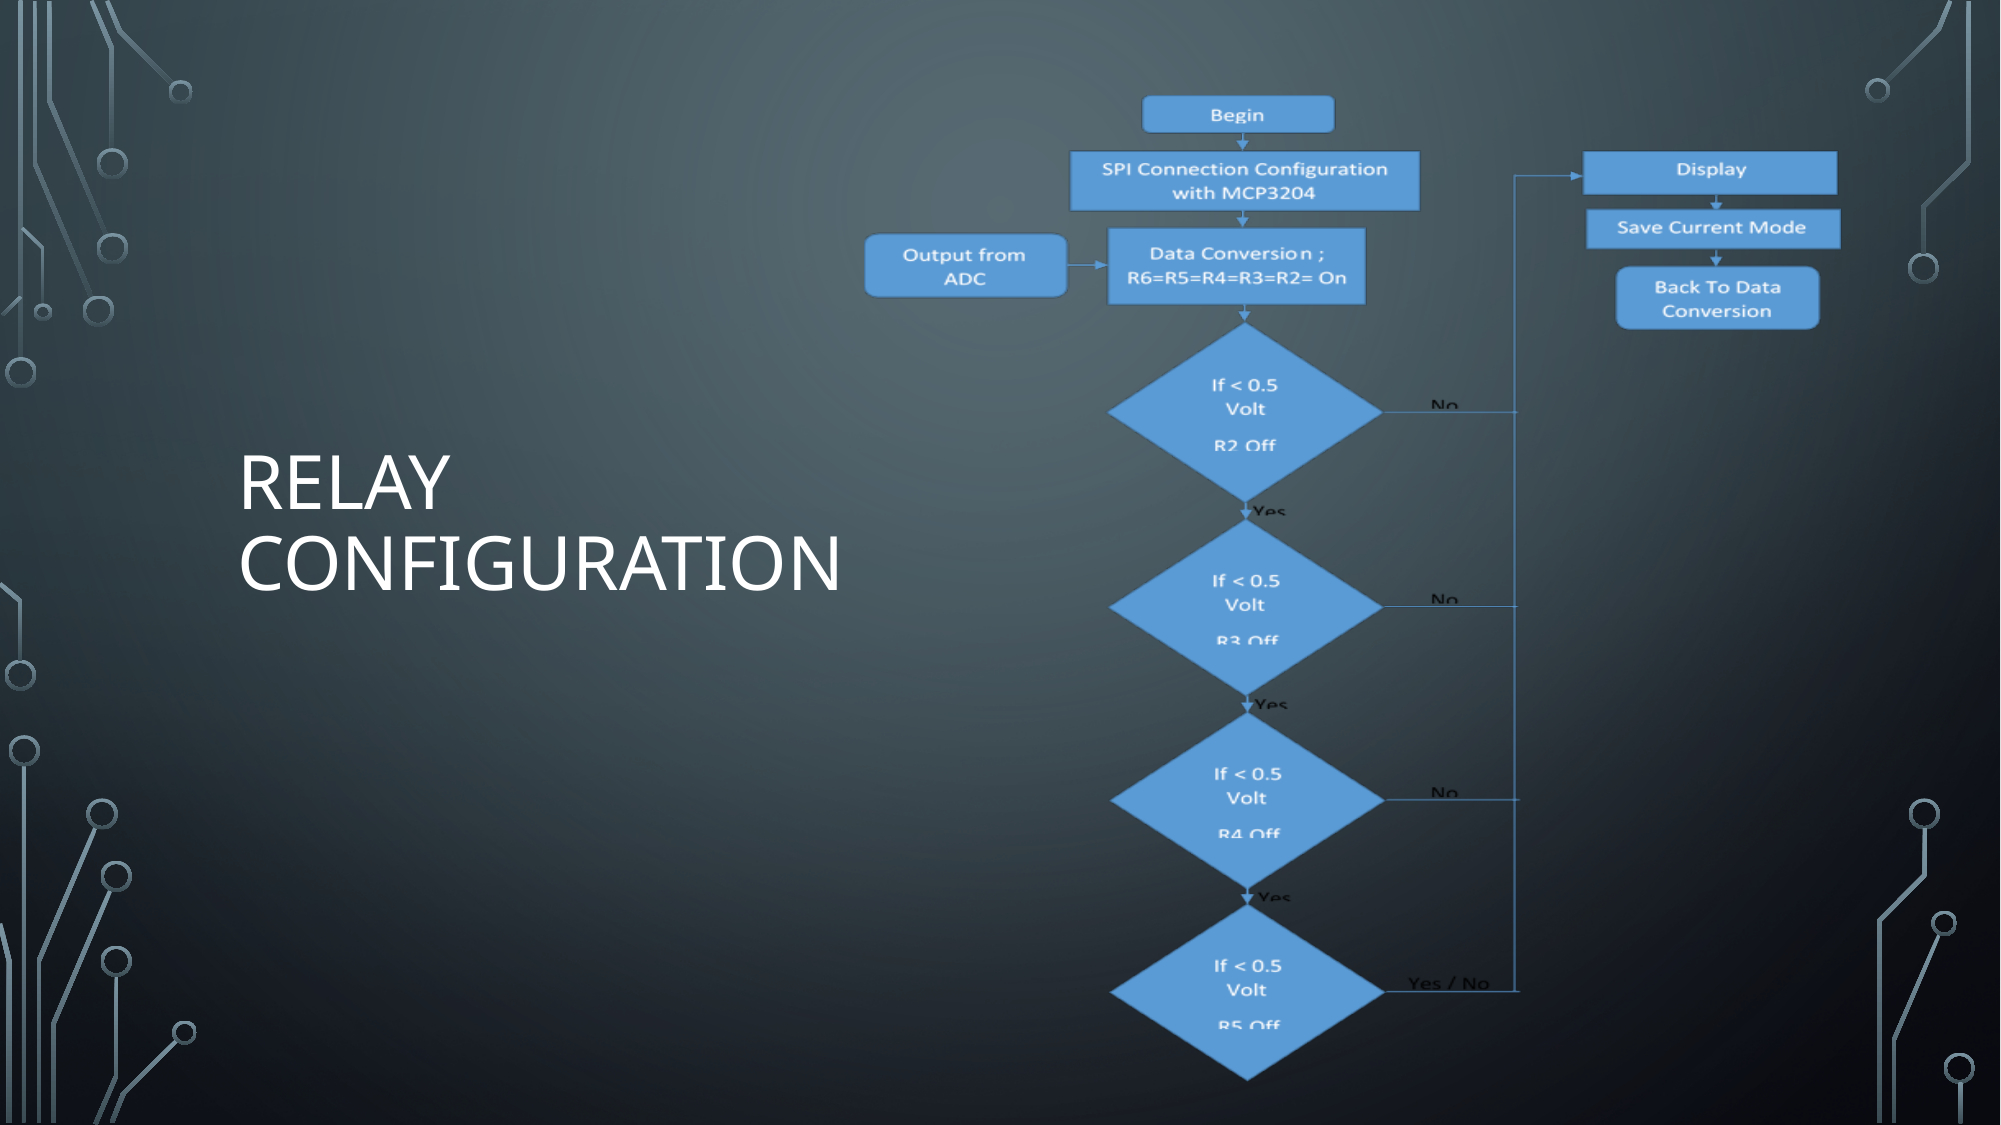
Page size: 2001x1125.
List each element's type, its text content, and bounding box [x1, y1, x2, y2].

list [863, 95, 1845, 1086]
title Relay configuration [222, 412, 863, 639]
